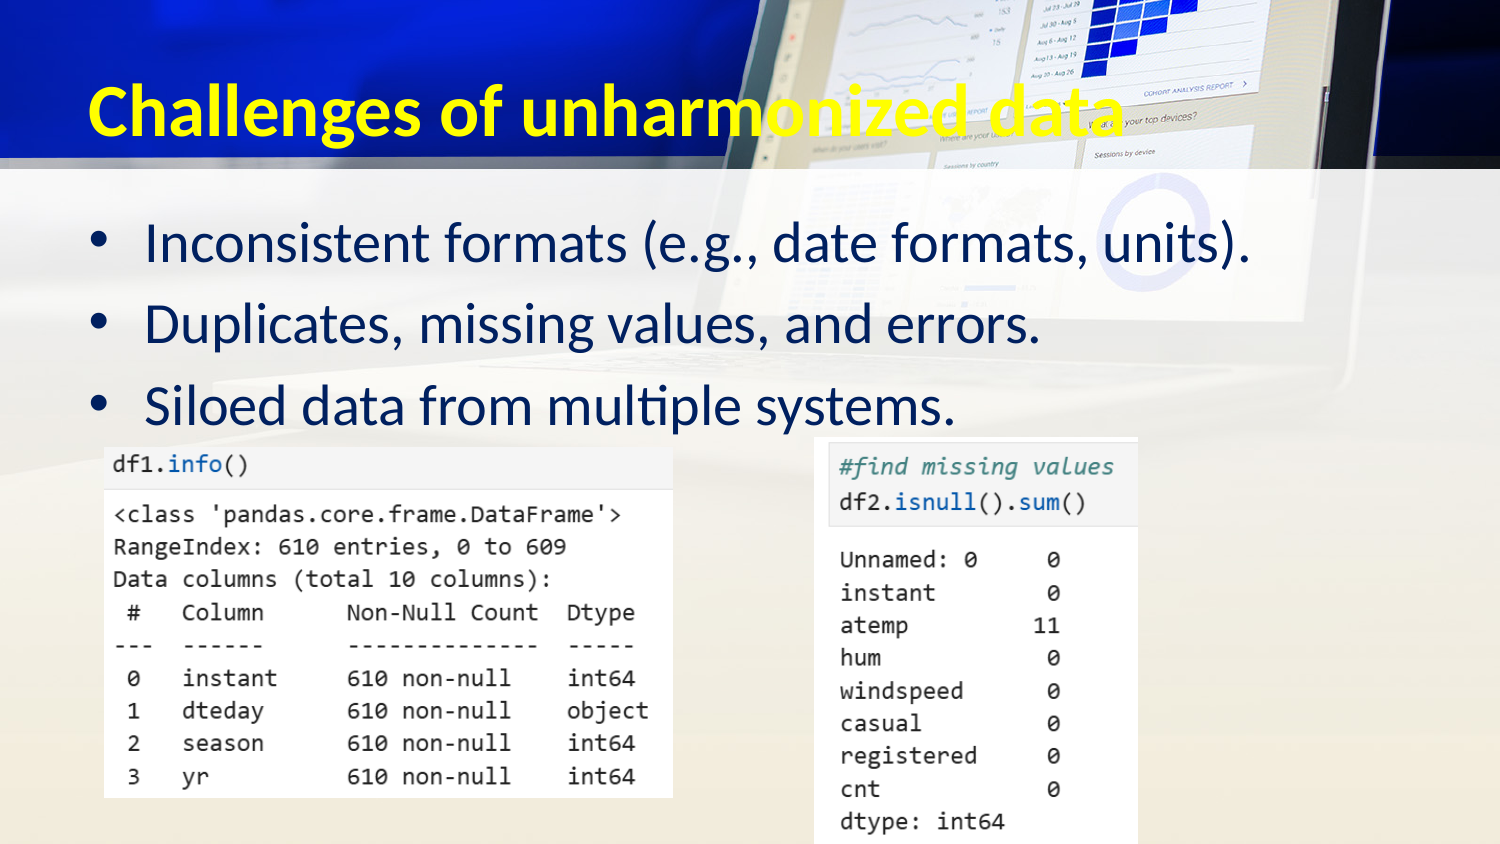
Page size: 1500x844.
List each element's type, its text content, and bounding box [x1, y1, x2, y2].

list Inconsistent formats (e.g., date formats, units). Duplicates, missing values, and errors. Siloed data from multiple systems. [73, 196, 1427, 798]
title Challenges of unharmonized data [73, 44, 1427, 170]
picture [0, 0, 1500, 844]
